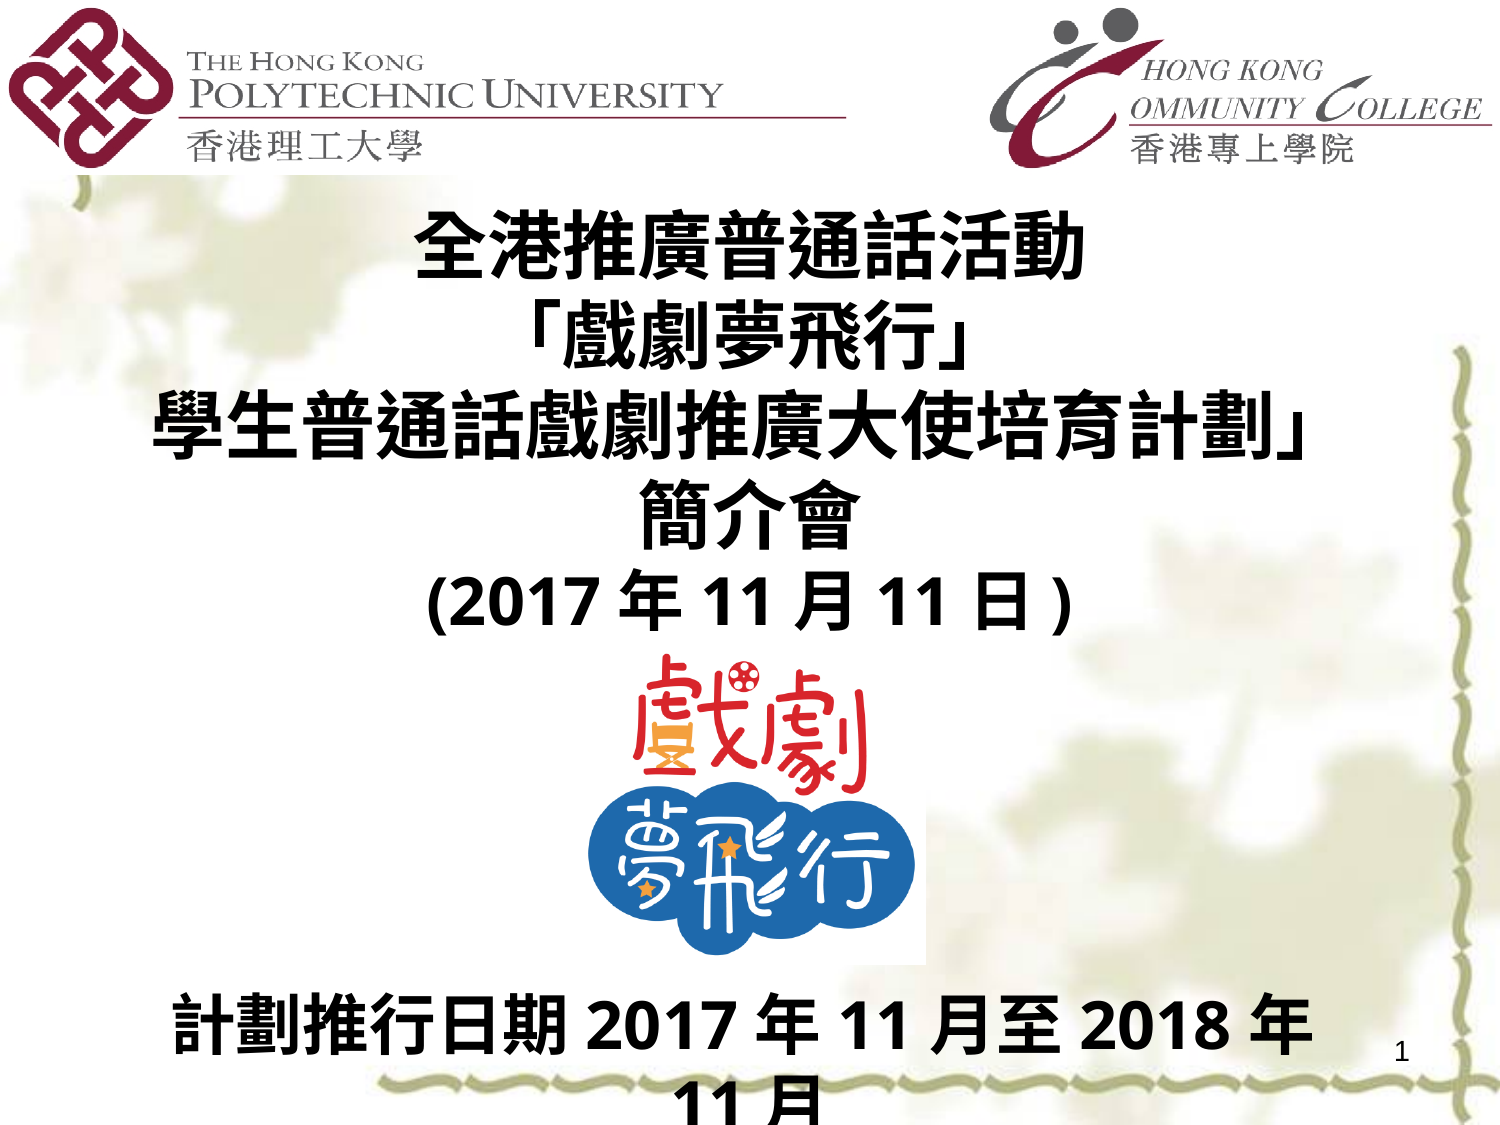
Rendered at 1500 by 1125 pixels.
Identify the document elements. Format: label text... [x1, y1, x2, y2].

picture [0, 0, 1500, 1125]
slide_number 1 [1074, 1024, 1426, 1103]
subtitle 計劃推行日期2017年11月至2018年11月 [125, 975, 1375, 1075]
title 全港推廣普通話活動 「戲劇夢飛行」 學生普通話戲劇推廣大使培育計劃」 簡介會 (2017年11月11日) [43, 224, 1457, 613]
